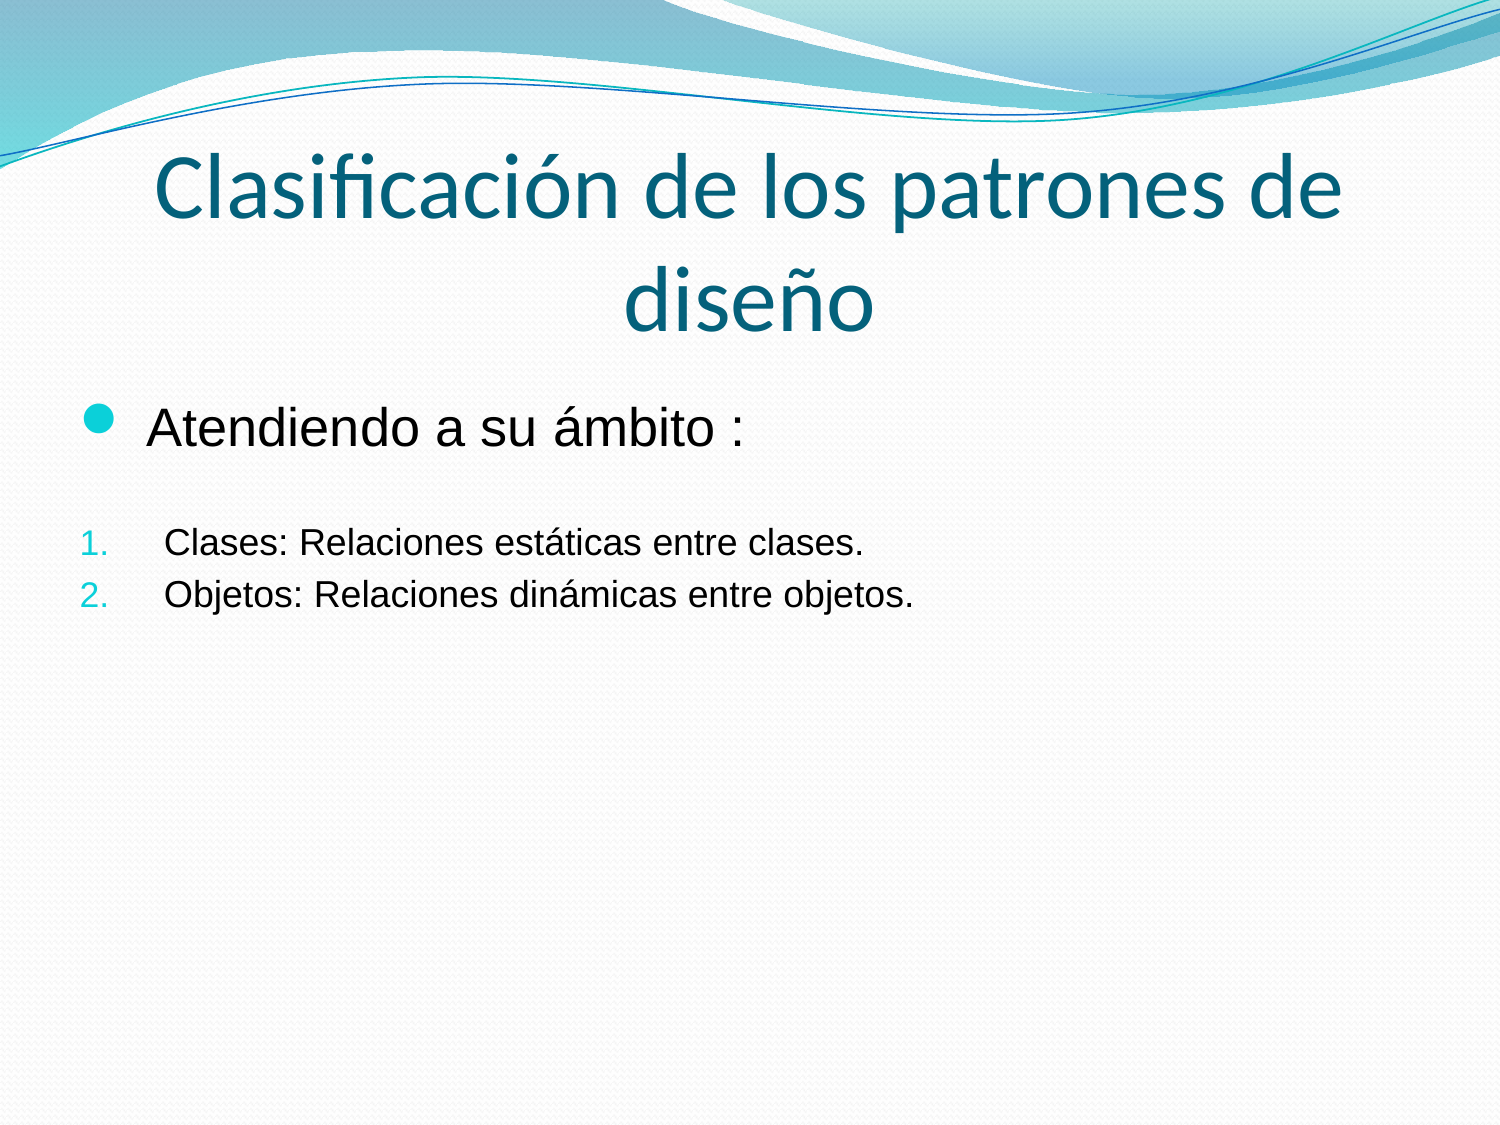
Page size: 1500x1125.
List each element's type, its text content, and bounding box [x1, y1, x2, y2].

title Clasificación de los patrones de diseño [75, 115, 1425, 350]
list Atendiendo a su ámbito : Clases: Relaciones estáticas entre clases. Objetos: Relaciones dinámicas entre objetos. [64, 385, 1415, 1038]
